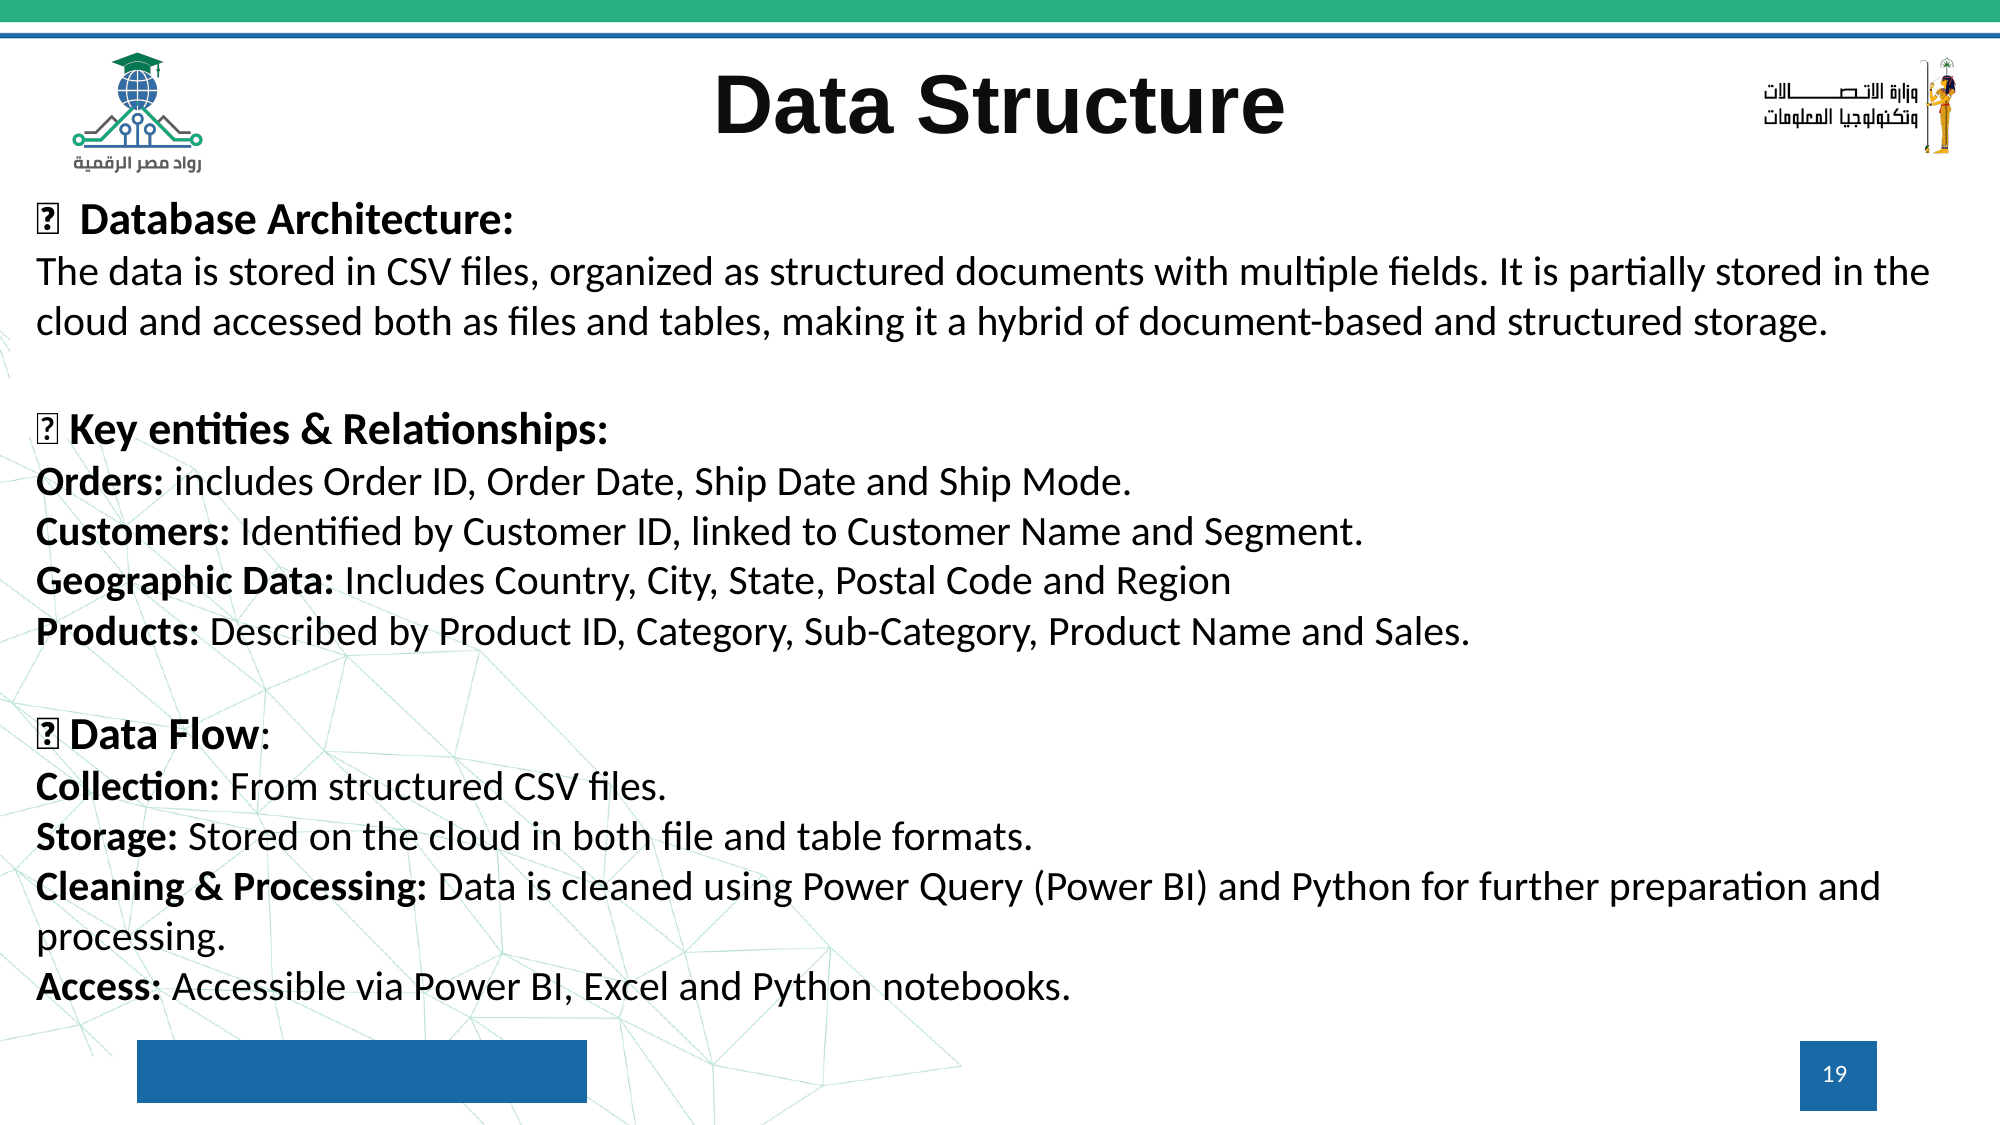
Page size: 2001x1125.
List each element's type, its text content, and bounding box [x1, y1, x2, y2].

slide_number 19 [1412, 1042, 1863, 1103]
text_box 🔹 Database Architecture: The data is stored in CSV files, organized as structured documents with multiple fields. It is partially stored in the cloud and accessed both as files and tables, making it a hybrid of document-based and structured storage. 🔹 Key entities & Relationships: Orders: includes Order ID, Order Date, Ship Date and Ship Mode. Customers: Identified by Customer ID, linked to Customer Name and Segment. Geographic Data: Includes Country, City, State, Postal Code and Region Products: Described by Product ID, Category, Sub-Category, Product Name and Sales. 🔹 Data Flow: Collection: From structured CSV files. Storage: Stored on the cloud in both file and table formats. Cleaning & Processing: Data is cleaned using Power Query (Power BI) and Python for further preparation and processing. Access: Accessible via Power BI, Excel and Python notebooks. [21, 181, 1979, 1016]
text_box Data Structure [669, 35, 1331, 181]
picture [0, 0, 2000, 1125]
